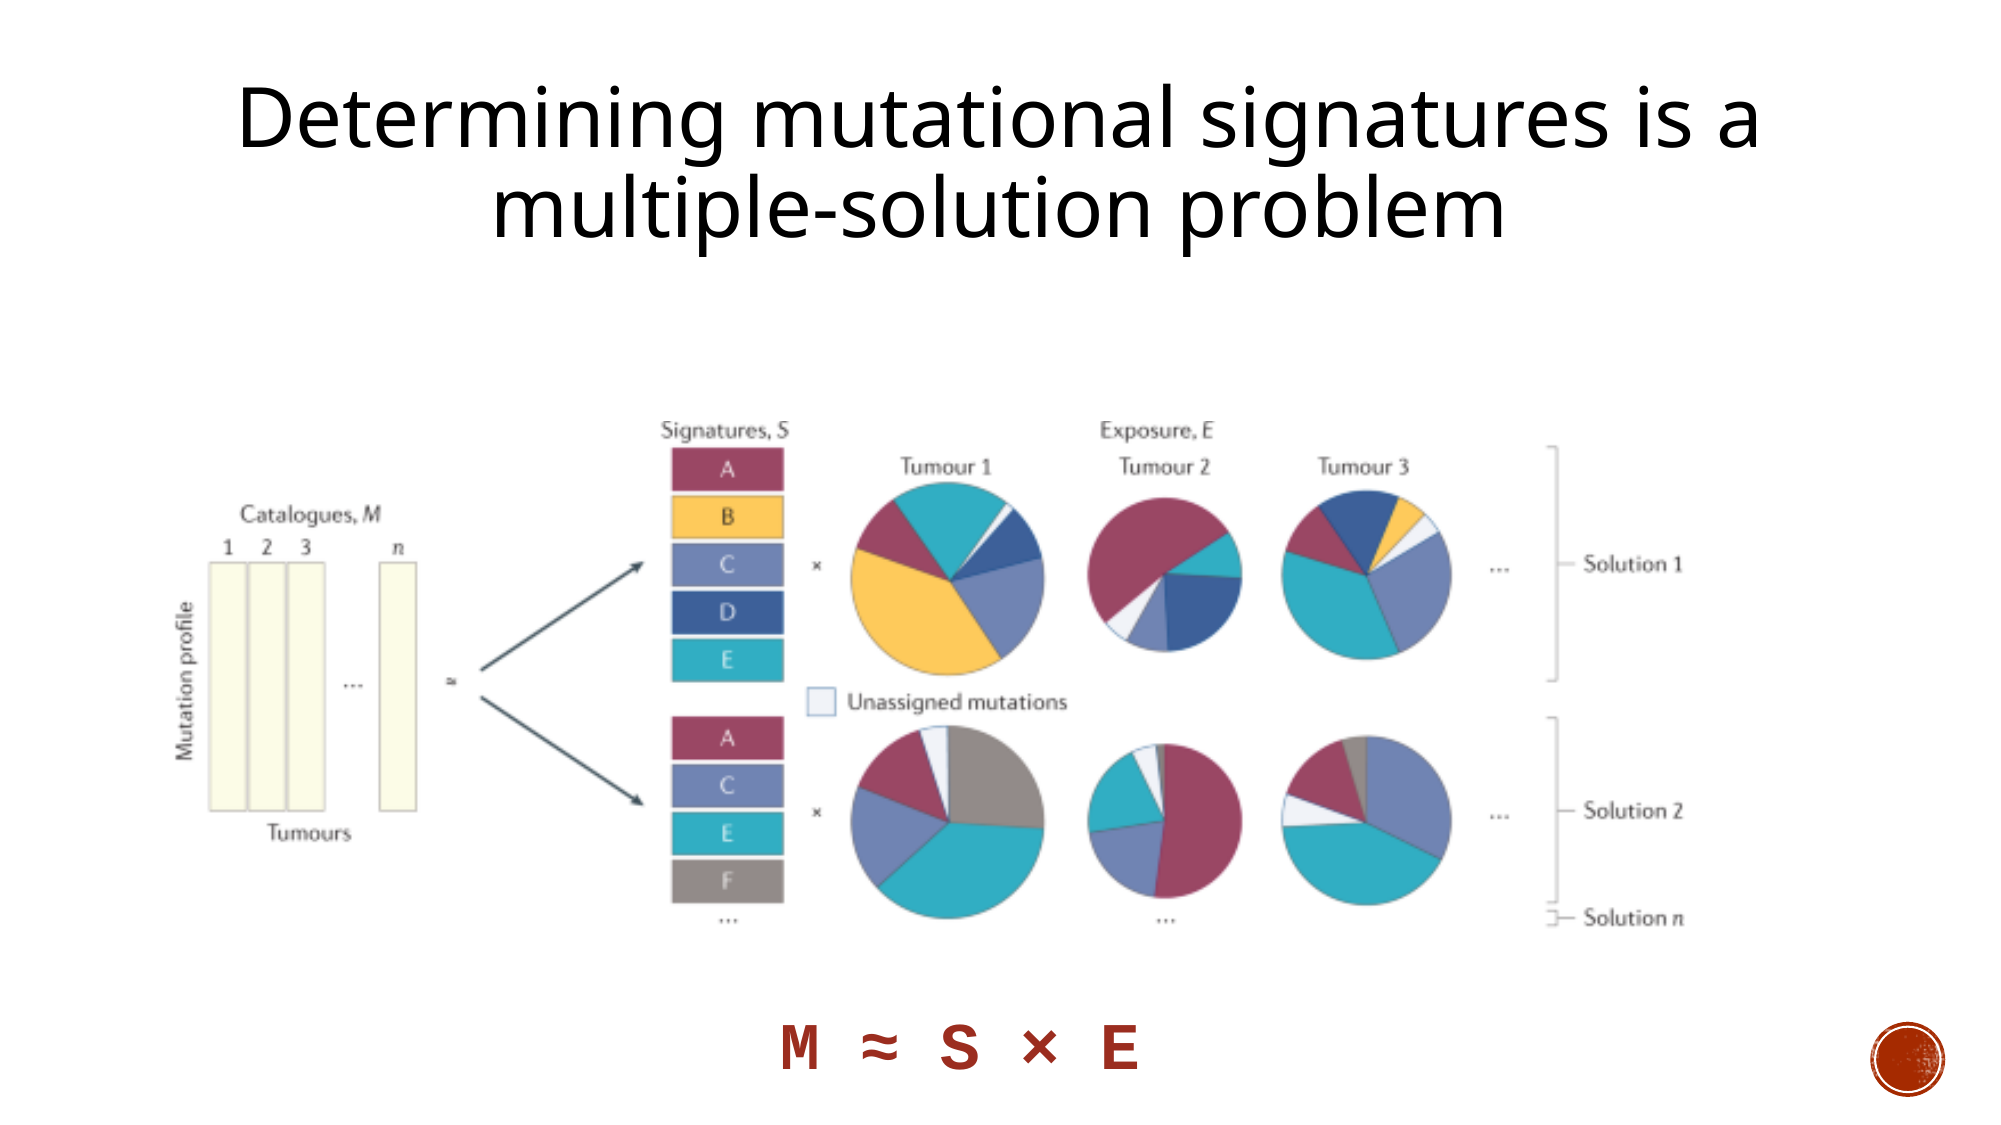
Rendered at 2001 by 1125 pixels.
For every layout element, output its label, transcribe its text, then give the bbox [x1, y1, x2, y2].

text_box M ≈ S × E [765, 995, 1235, 1090]
picture [174, 421, 1710, 946]
title Determining mutational signatures is a multiple-solution problem [80, 33, 1920, 298]
